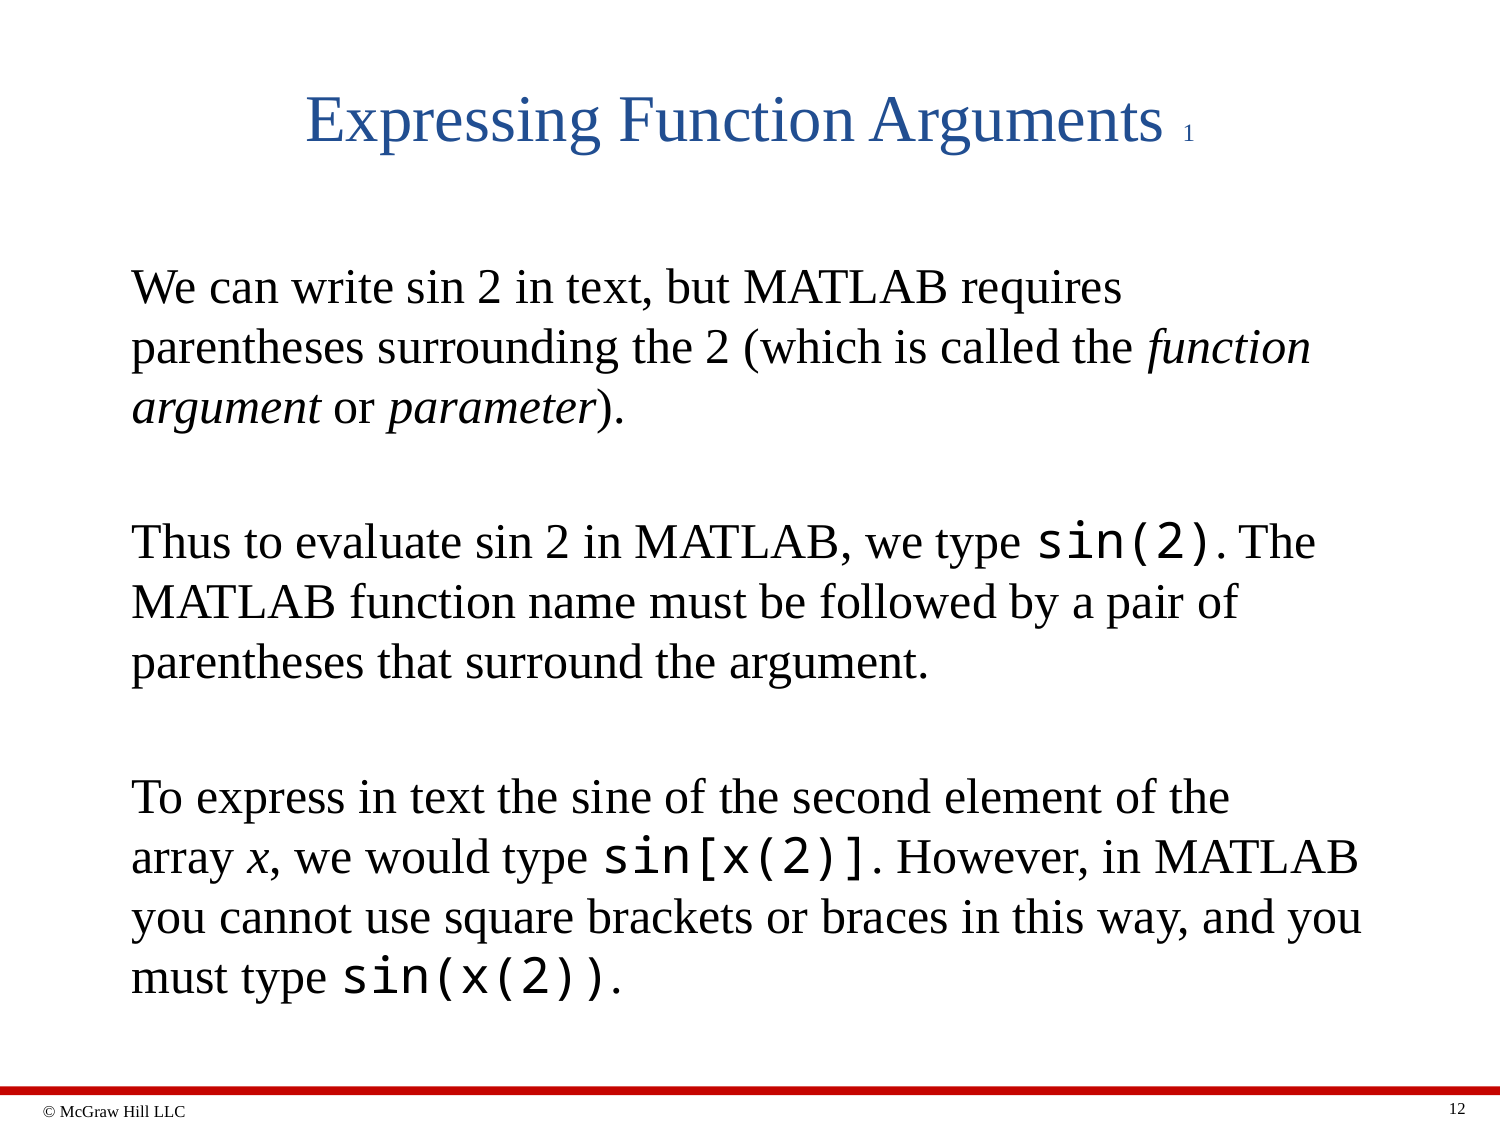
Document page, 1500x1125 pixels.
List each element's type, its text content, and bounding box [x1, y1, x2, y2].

slide_number 12 [1415, 1094, 1474, 1122]
list We can write sin 2 in text, but MATLAB requires parentheses surrounding the 2 (which is called the function argument or parameter). Thus to evaluate sin 2 in MATLAB, we type sin(2). The MATLAB function name must be followed by a pair of parentheses that surround the argument. To express in text the sine of the second element of the array x, we would type sin[x(2)]. However, in MATLAB you cannot use square brackets or braces in this way, and you must type sin(x(2)). [116, 246, 1384, 1025]
title Expressing Function Arguments 1 [56, 22, 1444, 219]
